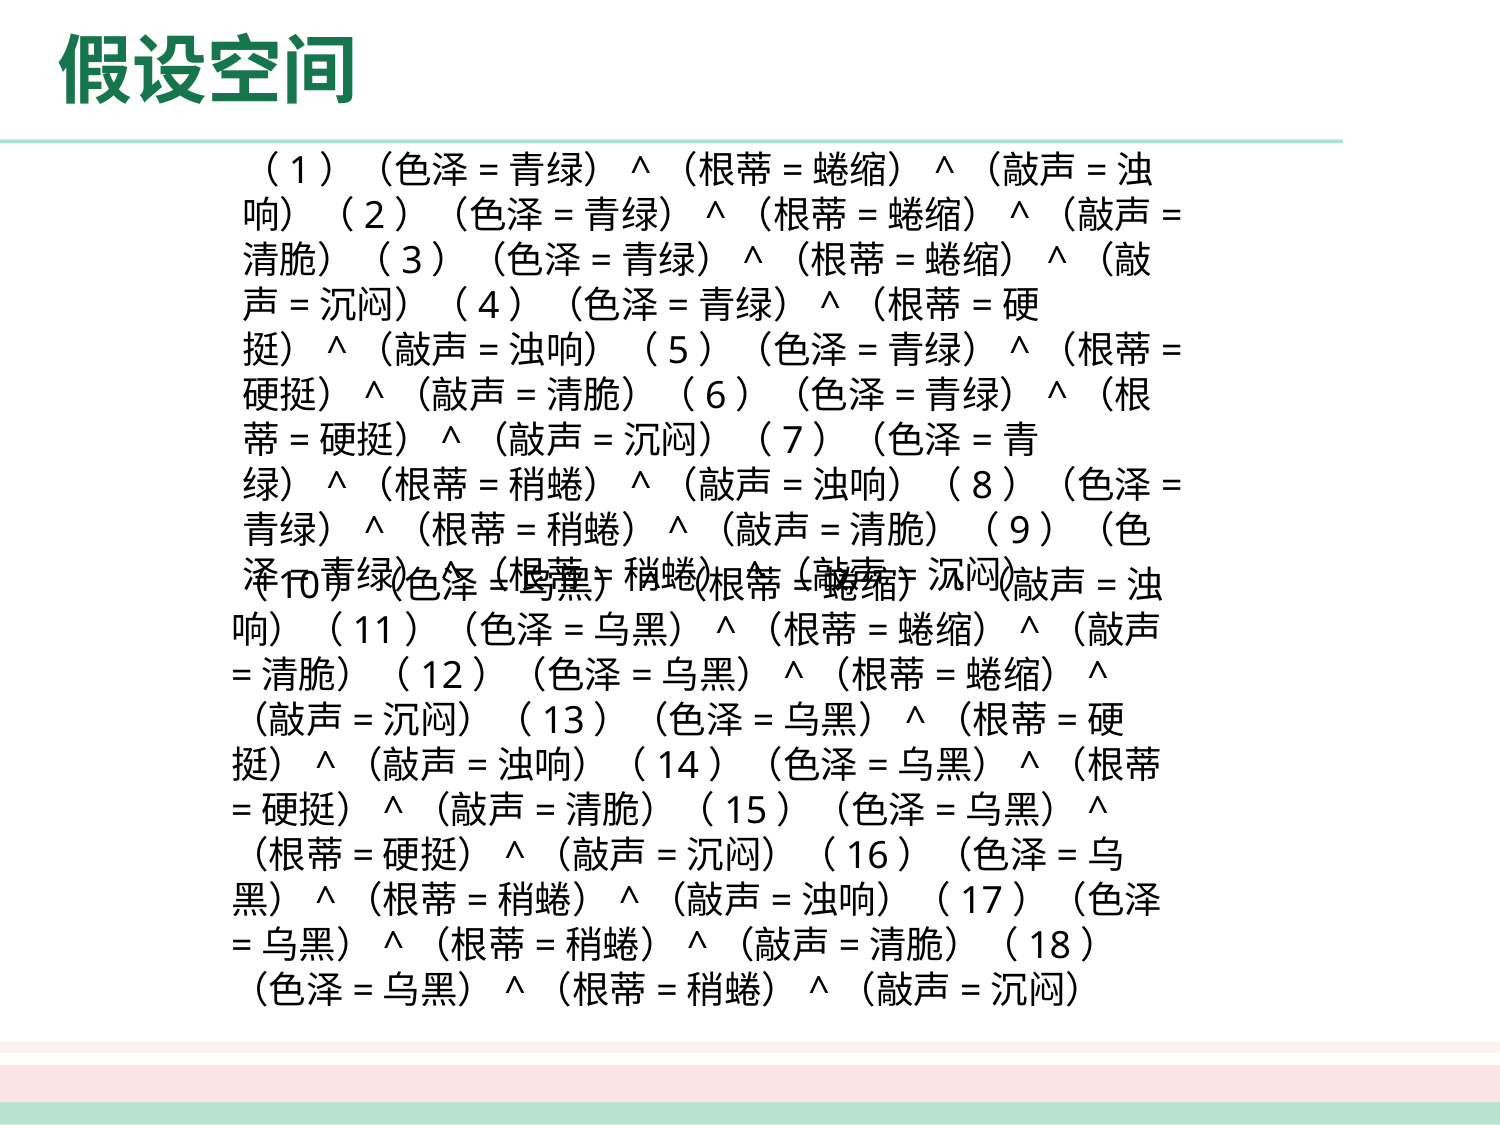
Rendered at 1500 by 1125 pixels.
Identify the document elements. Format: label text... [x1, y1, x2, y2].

picture [0, 0, 1500, 1125]
title 假设空间 [42, 9, 1337, 138]
text_box （10）（色泽=乌黑）^（根蒂=蜷缩）^（敲声=浊响）（11）（色泽=乌黑）^（根蒂=蜷缩）^（敲声=清脆）（12）（色泽=乌黑）^（根蒂=蜷缩）^（敲声=沉闷）（13）（色泽=乌黑）^（根蒂=硬挺）^（敲声=浊响）（14）（色泽=乌黑）^（根蒂=硬挺）^（敲声=清脆）（15）（色泽=乌黑）^（根蒂=硬挺）^（敲声=沉闷）（16）（色泽=乌黑）^（根蒂=稍蜷）^（敲声=浊响）（17）（色泽=乌黑）^（根蒂=稍蜷）^（敲声=清脆）（18）（色泽=乌黑）^（根蒂=稍蜷）^（敲声=沉闷） [216, 553, 1201, 1019]
text_box （1）（色泽=青绿）^（根蒂=蜷缩）^（敲声=浊响）（2）（色泽=青绿）^（根蒂=蜷缩）^（敲声=清脆）（3）（色泽=青绿）^（根蒂=蜷缩）^（敲声=沉闷）（4）（色泽=青绿）^（根蒂=硬挺）^（敲声=浊响）（5）（色泽=青绿）^（根蒂=硬挺）^（敲声=清脆）（6）（色泽=青绿）^（根蒂=硬挺）^（敲声=沉闷）（7）（色泽=青绿）^（根蒂=稍蜷）^（敲声=浊响）（8）（色泽=青绿）^（根蒂=稍蜷）^（敲声=清脆）（9）（色泽=青绿）^（根蒂=稍蜷）^（敲声=沉闷） [227, 138, 1201, 553]
